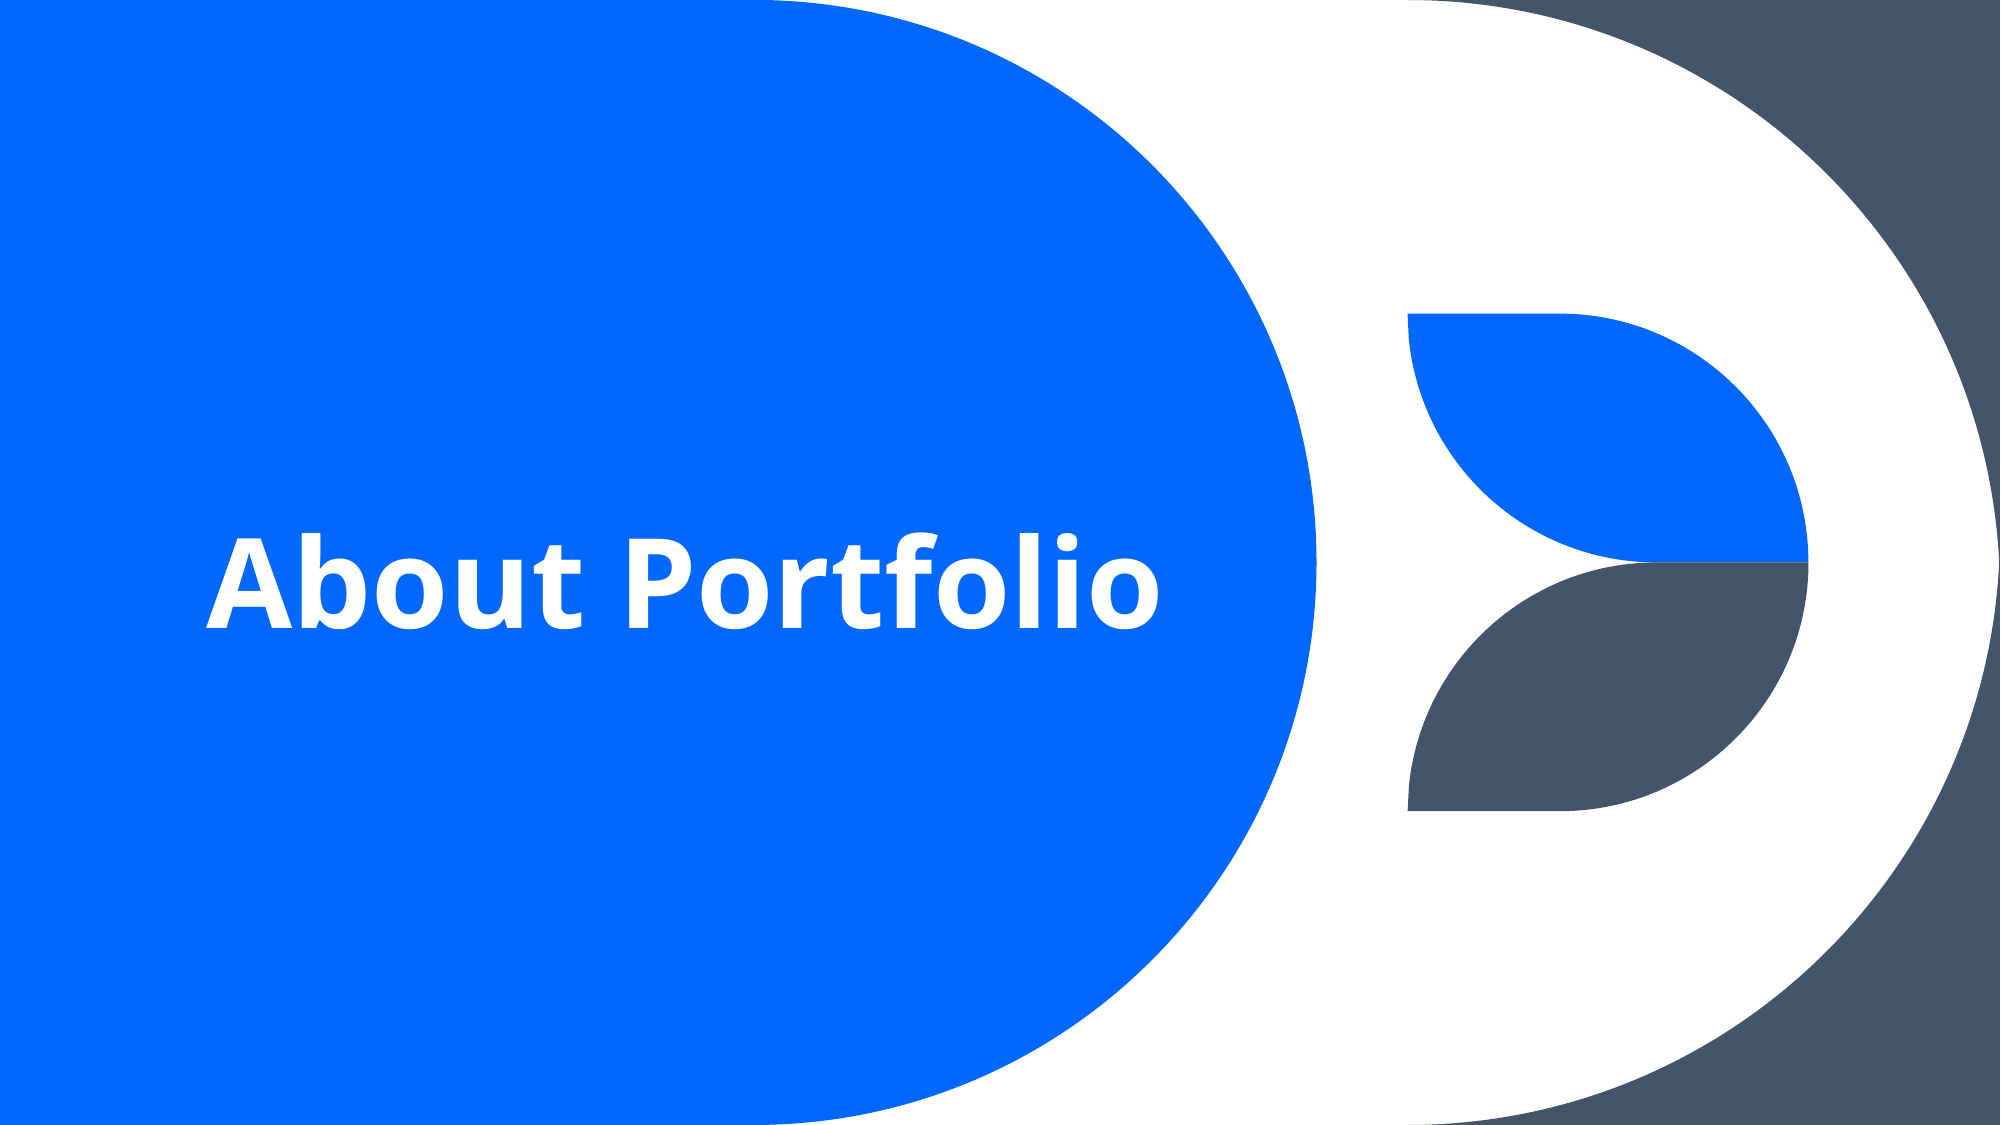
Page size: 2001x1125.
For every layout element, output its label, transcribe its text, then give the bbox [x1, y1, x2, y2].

title About Portfolio [191, 173, 1217, 664]
